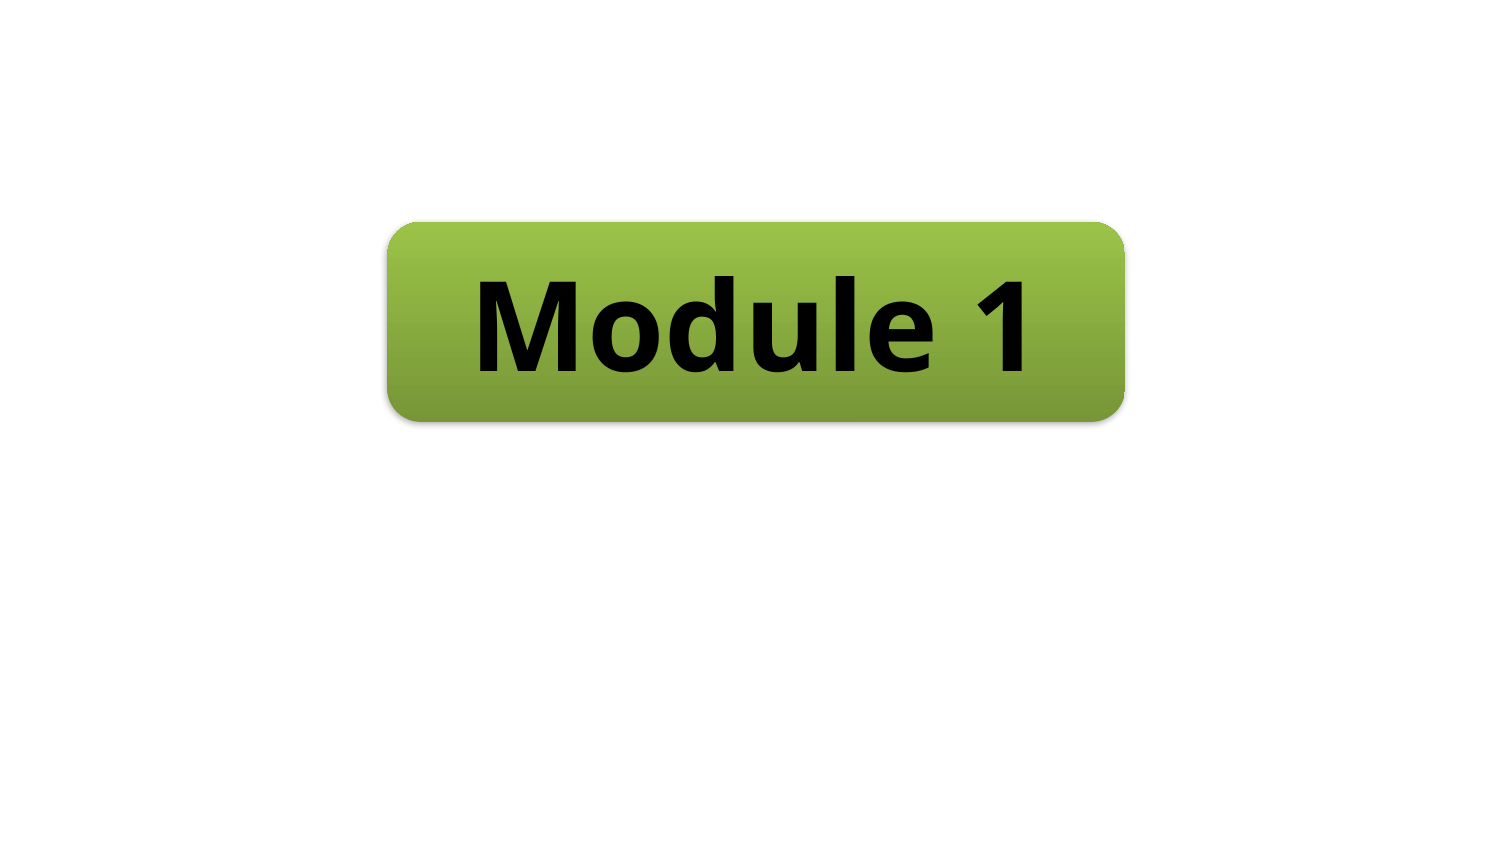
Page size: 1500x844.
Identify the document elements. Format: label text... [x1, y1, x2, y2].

text_box Module 1 [387, 221, 1125, 422]
